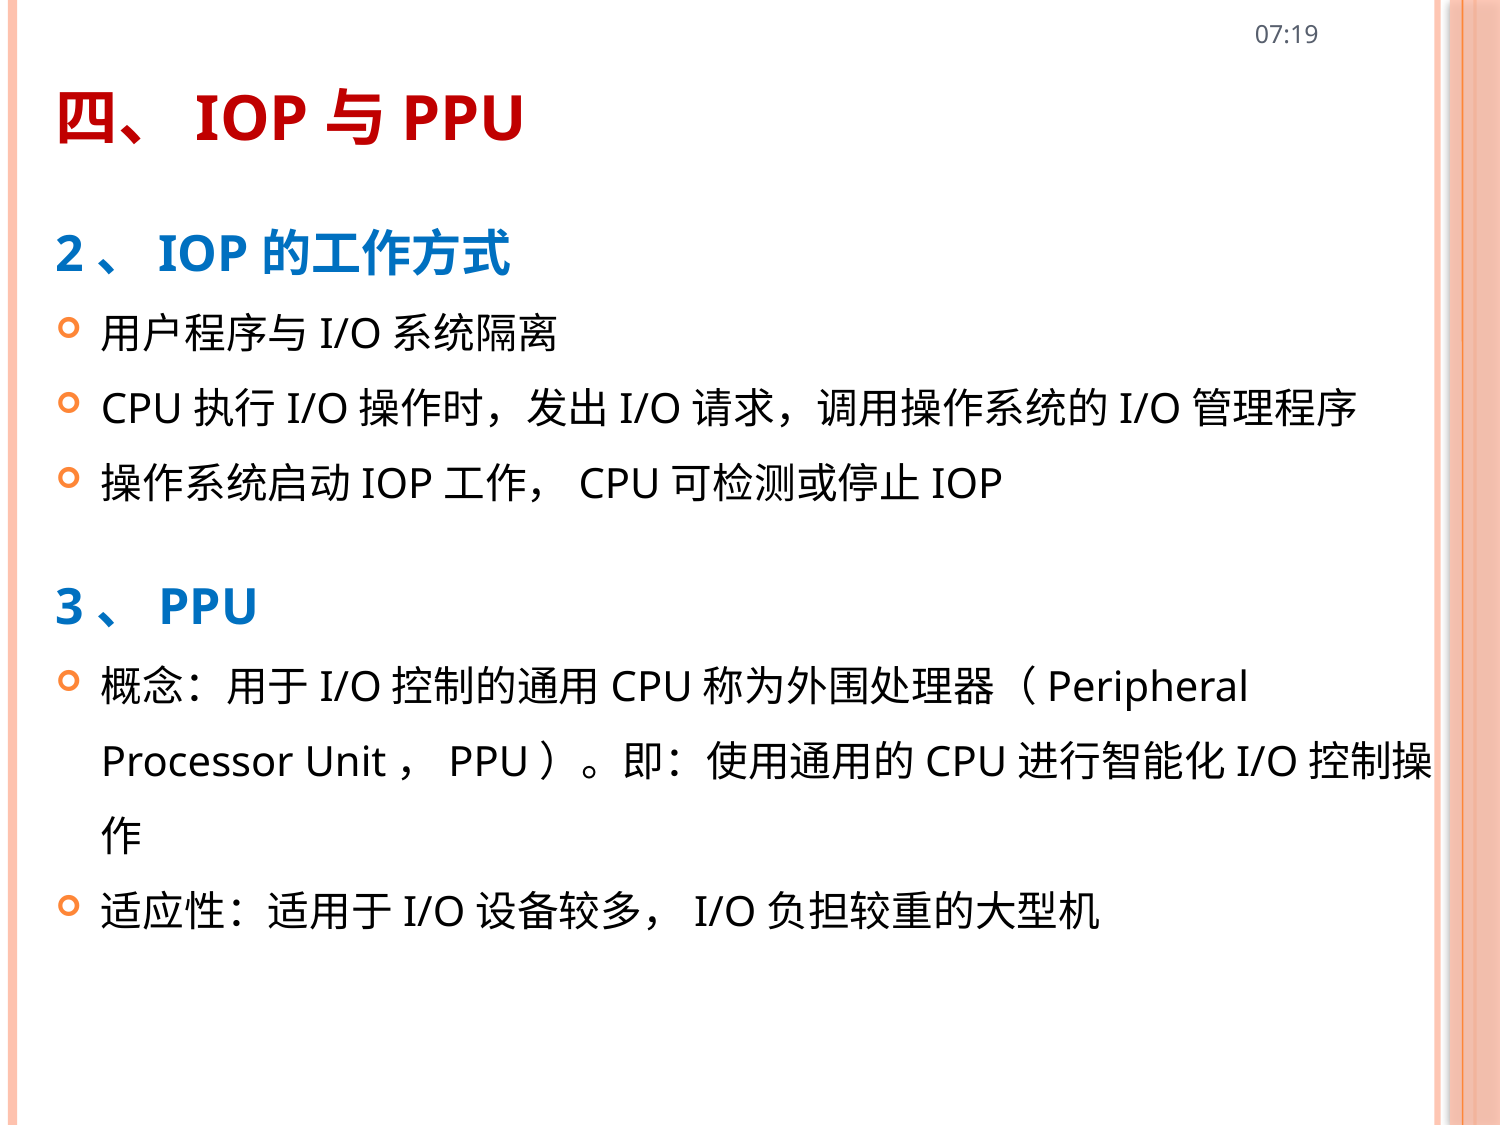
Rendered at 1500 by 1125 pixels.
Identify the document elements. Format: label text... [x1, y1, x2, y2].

title 四、IOP与PPU [41, 42, 1216, 184]
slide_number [1240, 0, 1500, 71]
list 2、IOP的工作方式 用户程序与I/O系统隔离 CPU执行I/O操作时，发出I/O请求，调用操作系统的I/O管理程序 操作系统启动IOP工作，CPU可检测或停止IOP 3、PPU 概念：用于I/O控制的通用CPU称为外围处理器（Peripheral Processor Unit，PPU）。即：使用通用的CPU进行智能化I/O控制操作 适应性：适用于I/O设备较多，I/O负担较重的大型机 [41, 184, 1459, 1083]
